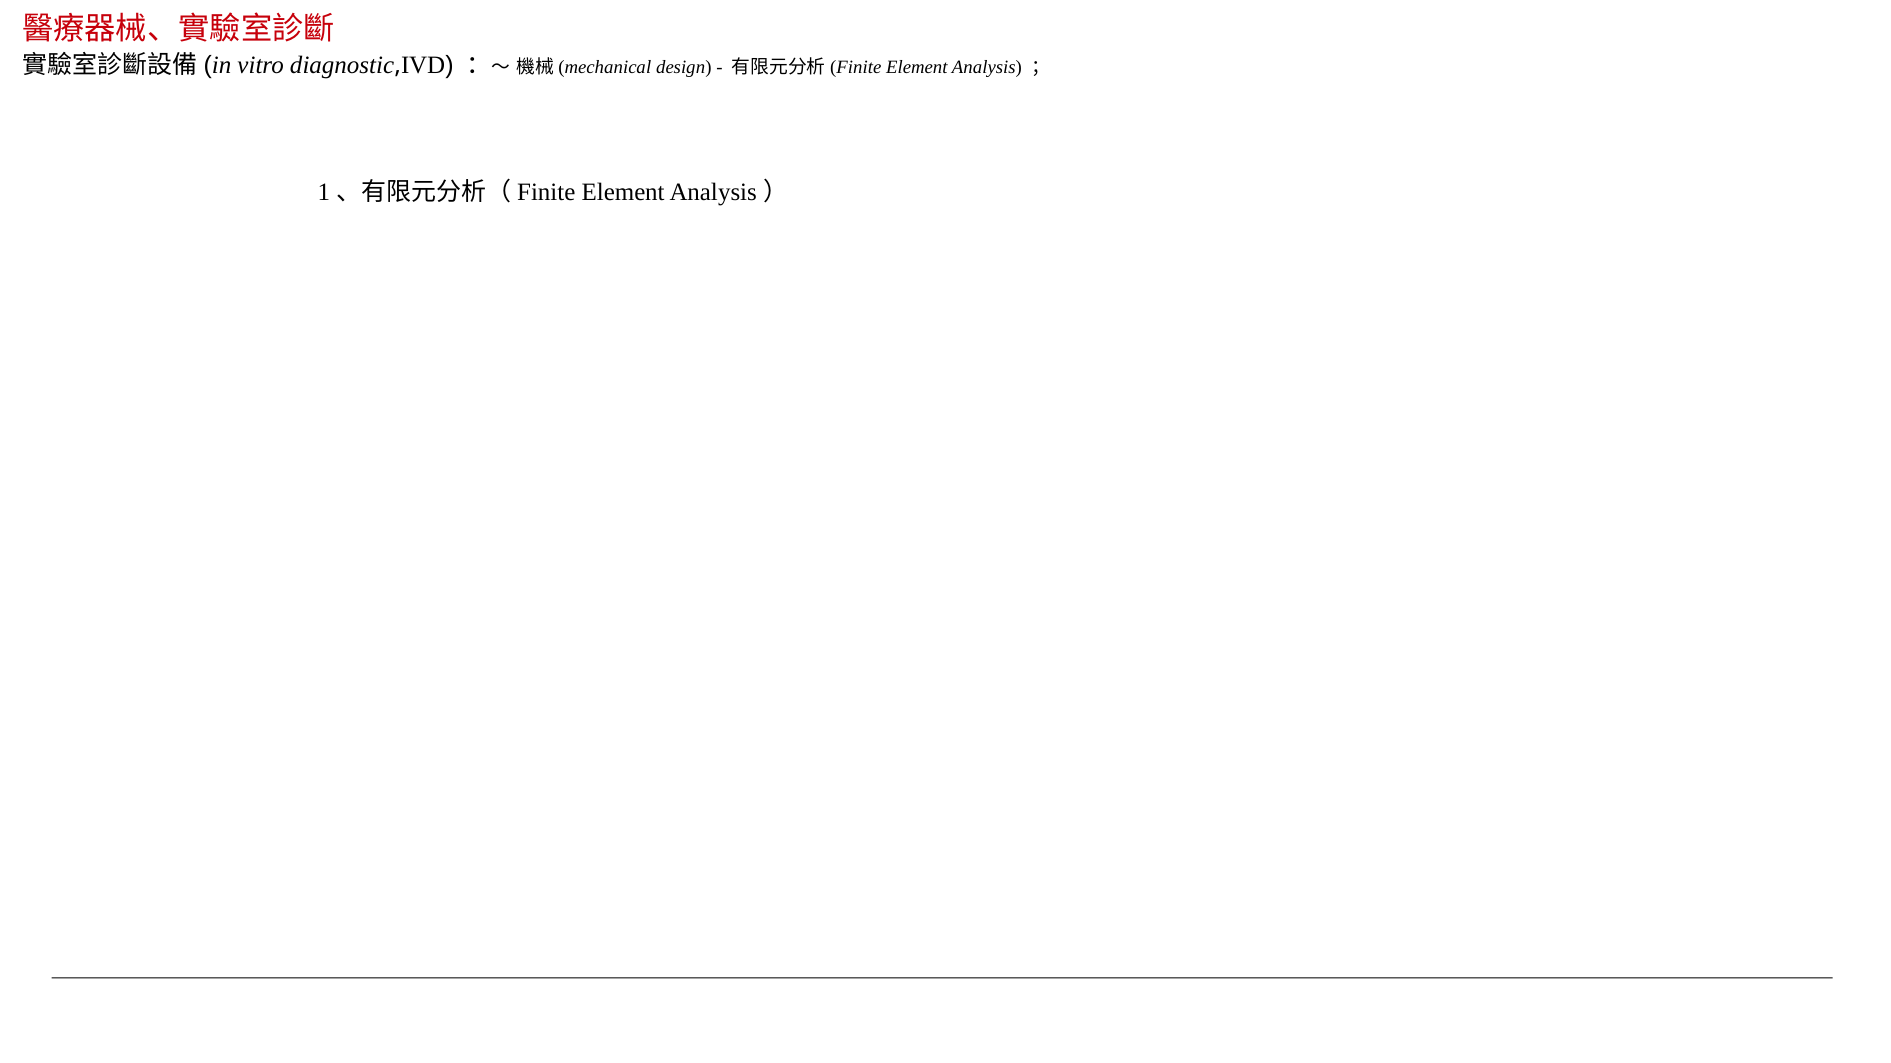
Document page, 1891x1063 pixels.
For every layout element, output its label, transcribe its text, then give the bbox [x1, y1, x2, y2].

text_box 實驗室診斷設備(in vitro diagnostic,IVD) ：～ 機械(mechanical design) - 有限元分析(Finite Element Analysis) ； [7, 39, 1572, 87]
text_box 醫療器械、實驗室診斷 [7, 9, 1406, 39]
text_box 1、有限元分析（Finite Element Analysis） [302, 152, 1646, 213]
